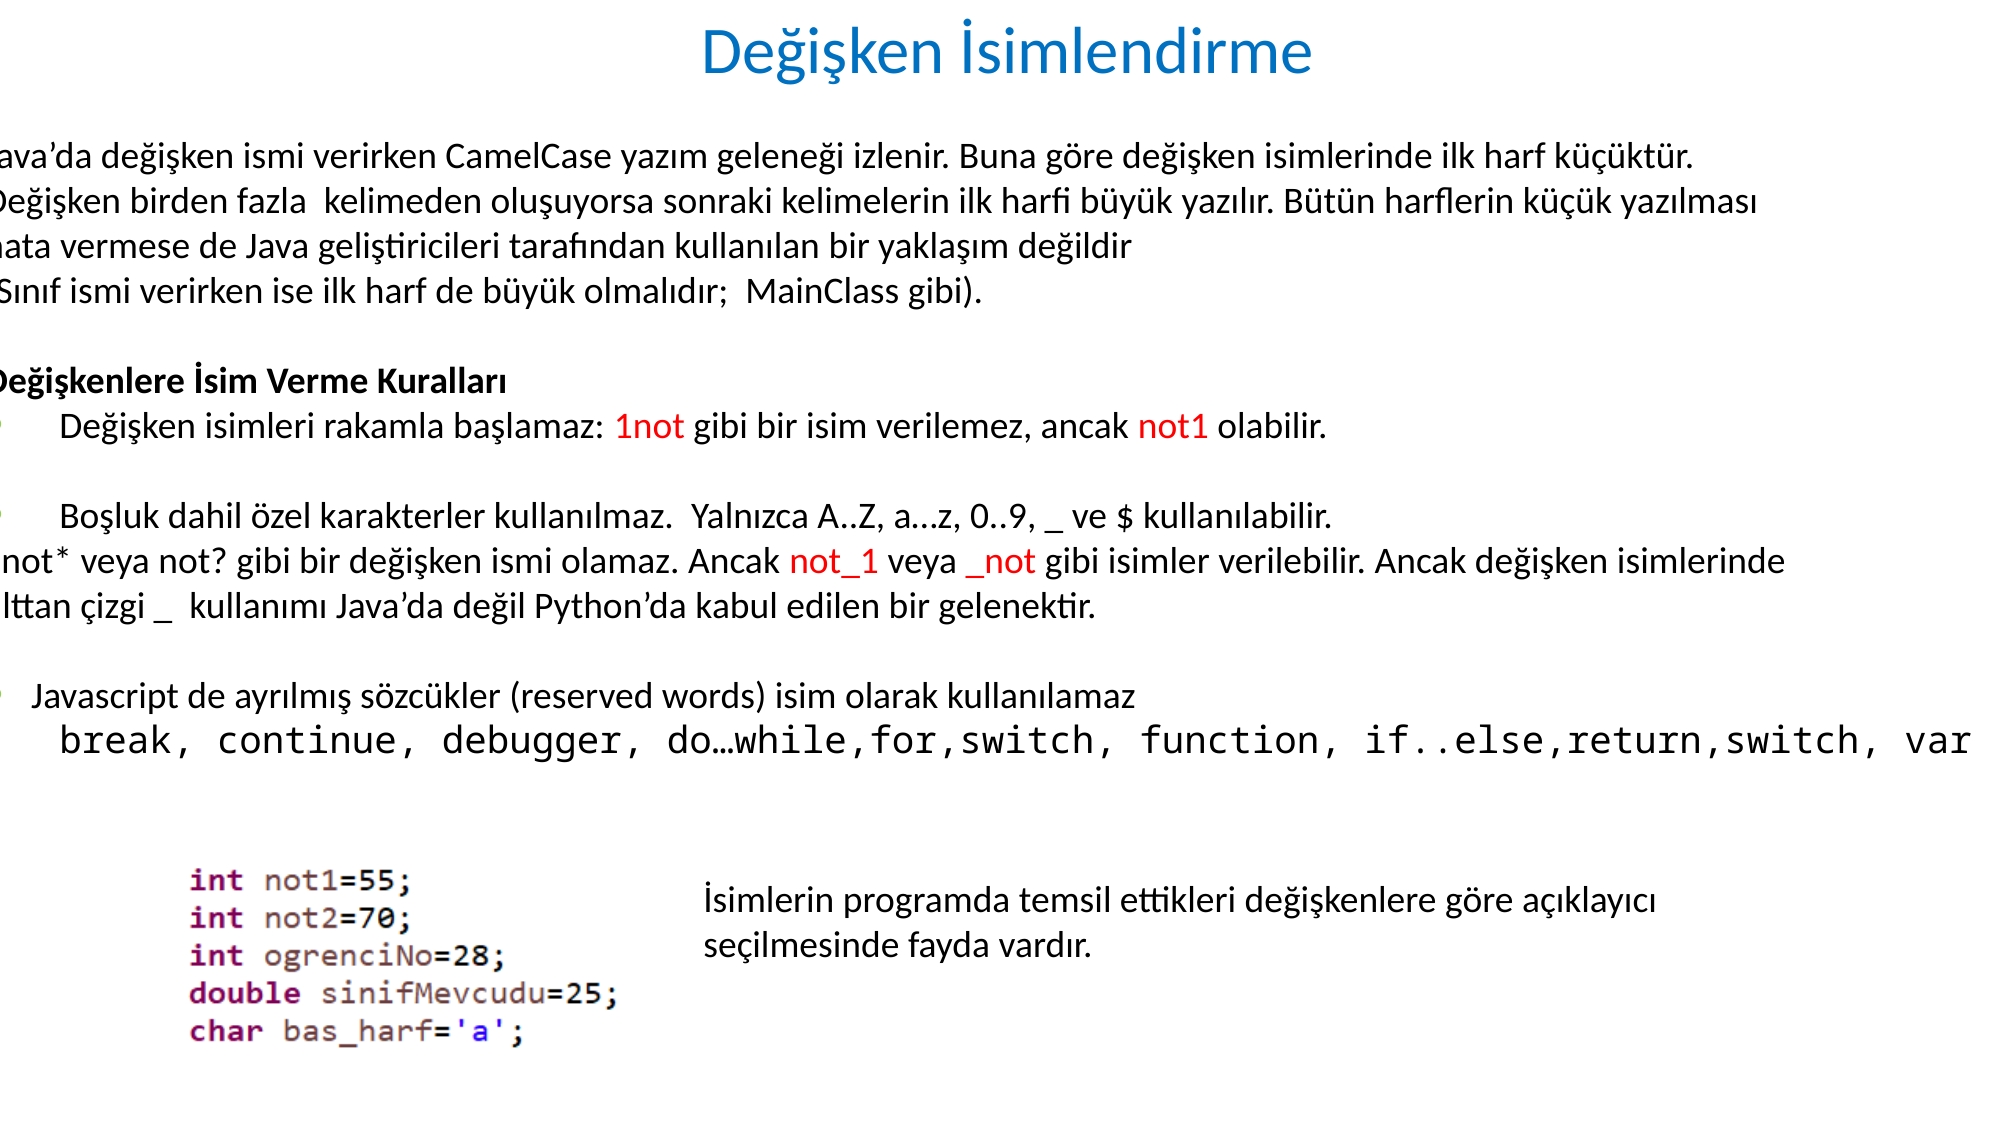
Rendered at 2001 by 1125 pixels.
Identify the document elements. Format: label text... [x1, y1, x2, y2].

picture [181, 867, 631, 1057]
text_box Java’da değişken ismi verirken CamelCase yazım geleneği izlenir. Buna göre değişken isimlerinde ilk harf küçüktür. Değişken birden fazla kelimeden oluşuyorsa sonraki kelimelerin ilk harfi büyük yazılır. Bütün harflerin küçük yazılması hata vermese de Java geliştiricileri tarafından kullanılan bir yaklaşım değildir (Sınıf ismi verirken ise ilk harf de büyük olmalıdır; MainClass gibi). Değişkenlere İsim Verme Kuralları Değişken isimleri rakamla başlamaz: 1not gibi bir isim verilemez, ancak not1 olabilir. Boşluk dahil özel karakterler kullanılmaz. Yalnızca A..Z, a…z, 0..9, _ ve $ kullanılabilir. not* veya not? gibi bir değişken ismi olamaz. Ancak not_1 veya _not gibi isimler verilebilir. Ancak değişken isimlerinde alttan çizgi _ kullanımı Java’da değil Python’da kabul edilen bir gelenektir. Javascript de ayrılmış sözcükler (reserved words) isim olarak kullanılamaz break, continue, debugger, do…while,for,switch, function, if..else,return,switch, var [0, 123, 1987, 769]
text_box İsimlerin programda temsil ettikleri değişkenlere göre açıklayıcı seçilmesinde fayda vardır. [688, 867, 1673, 973]
text_box Değişken İsimlendirme [686, 0, 1330, 95]
